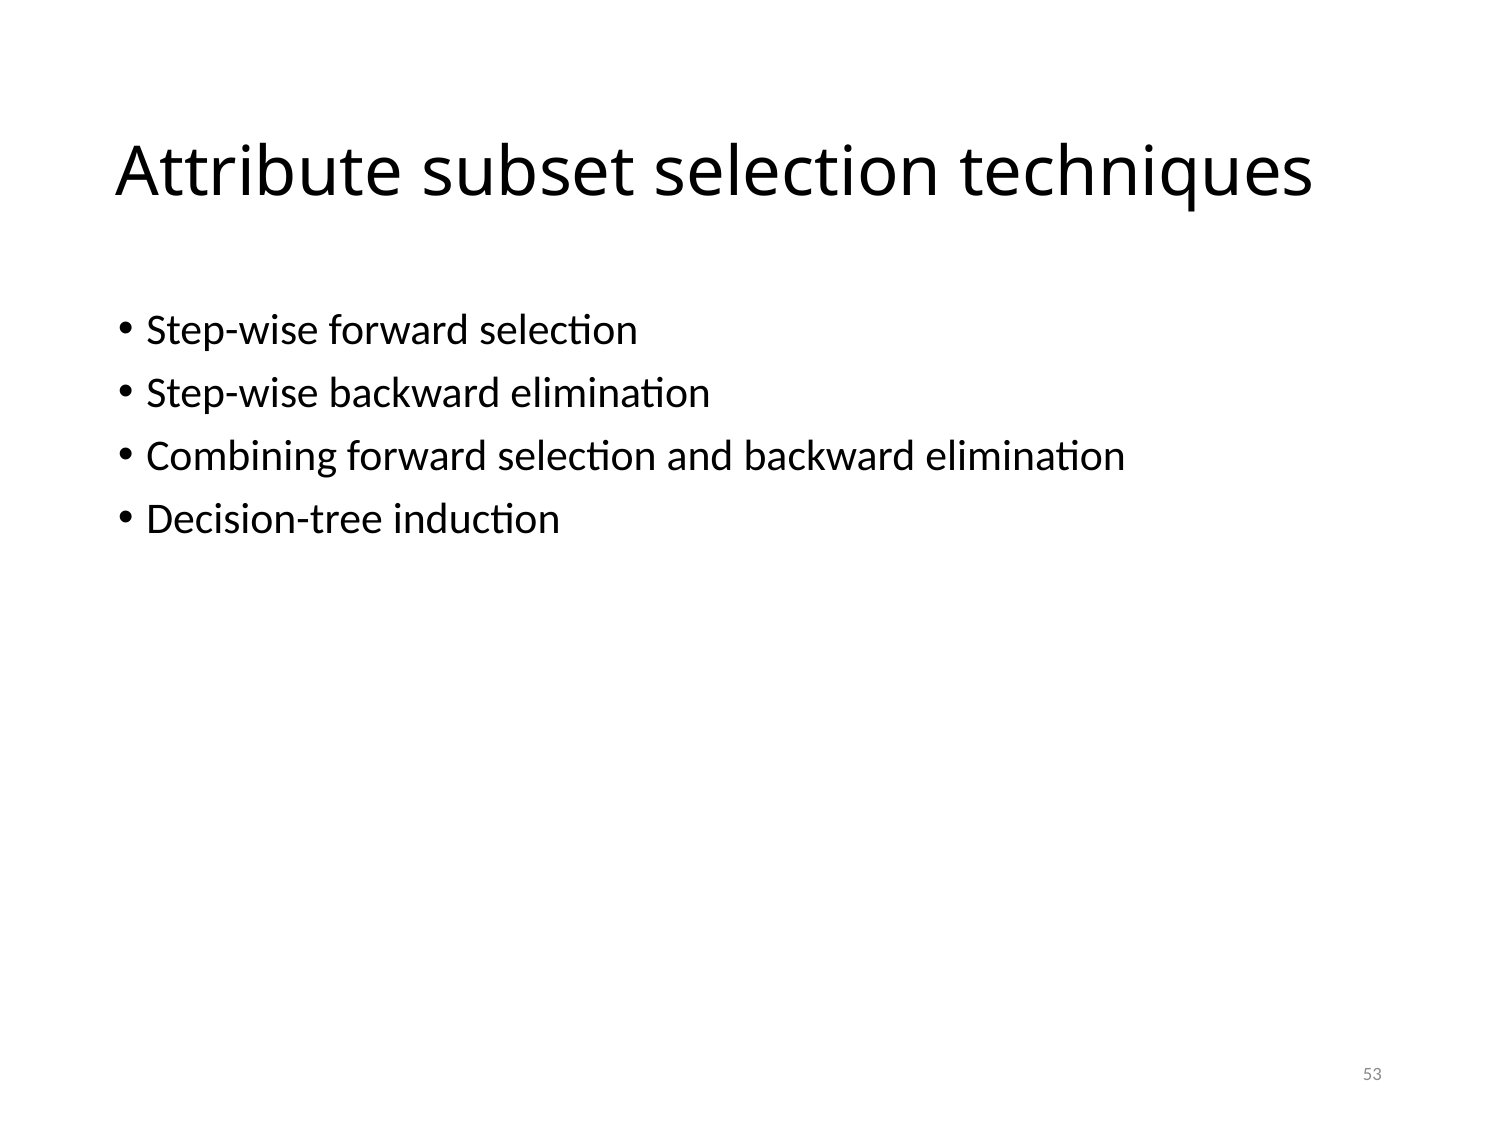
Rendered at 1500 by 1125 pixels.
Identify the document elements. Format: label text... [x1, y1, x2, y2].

title Attribute subset selection techniques [100, 68, 1397, 278]
list Step-wise forward selection Step-wise backward elimination Combining forward selection and backward elimination Decision-tree induction [103, 299, 1397, 1014]
slide_number 53 [1059, 1042, 1397, 1103]
